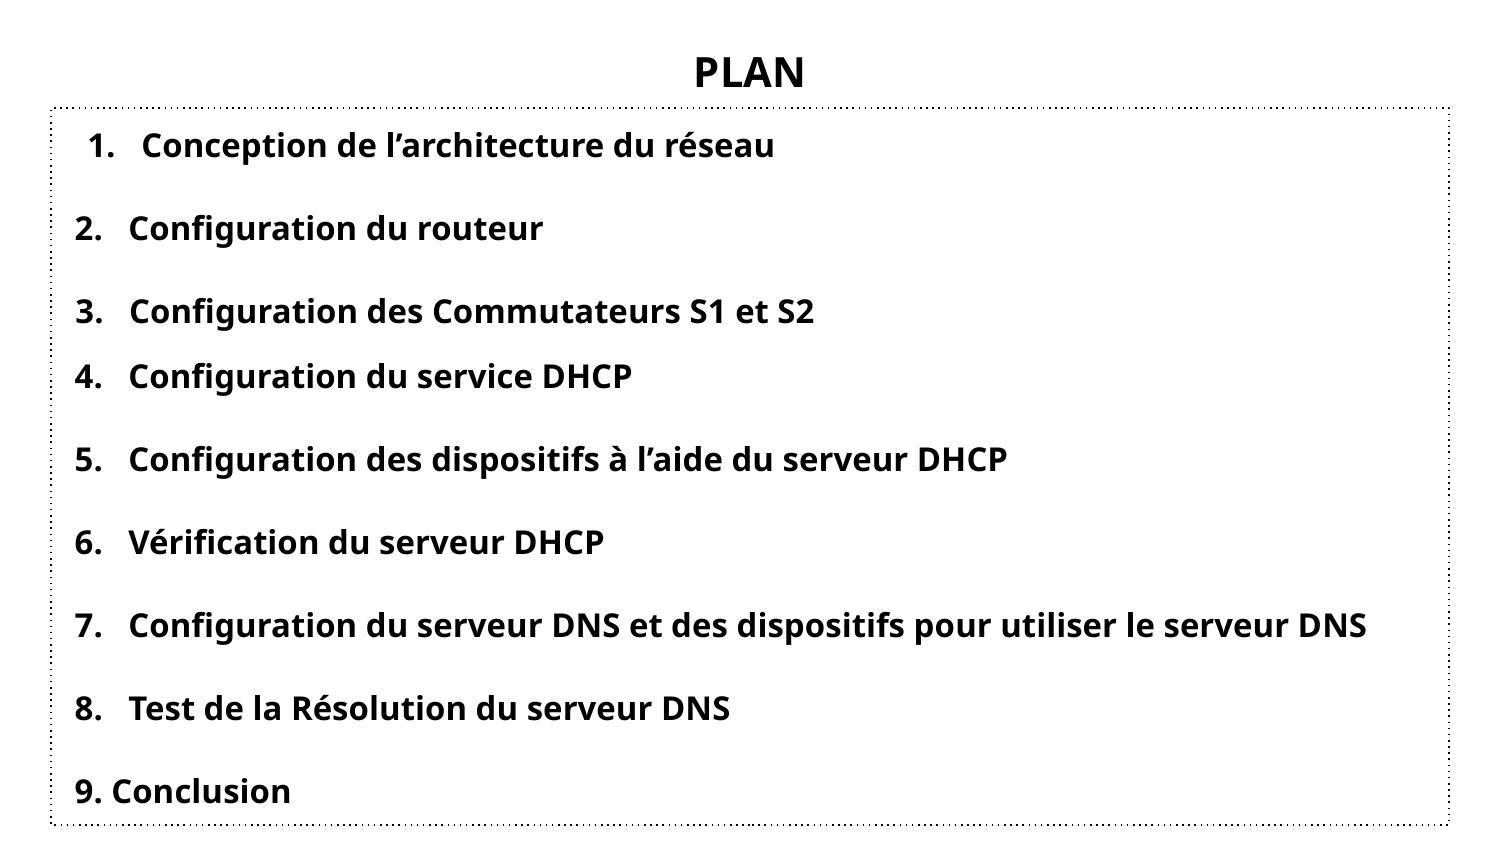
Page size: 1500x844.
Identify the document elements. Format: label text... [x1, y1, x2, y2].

title PLAN [51, 23, 1449, 108]
list Conception de l’architecture du réseau 2. Configuration du routeur 3. Configuration des Commutateurs S1 et S2 4. Configuration du service DHCP 5. Configuration des dispositifs à l’aide du serveur DHCP 6. Vérification du serveur DHCP 7. Configuration du serveur DNS et des dispositifs pour utiliser le serveur DNS 8. Test de la Résolution du serveur DNS 9. Conclusion [51, 108, 1449, 826]
